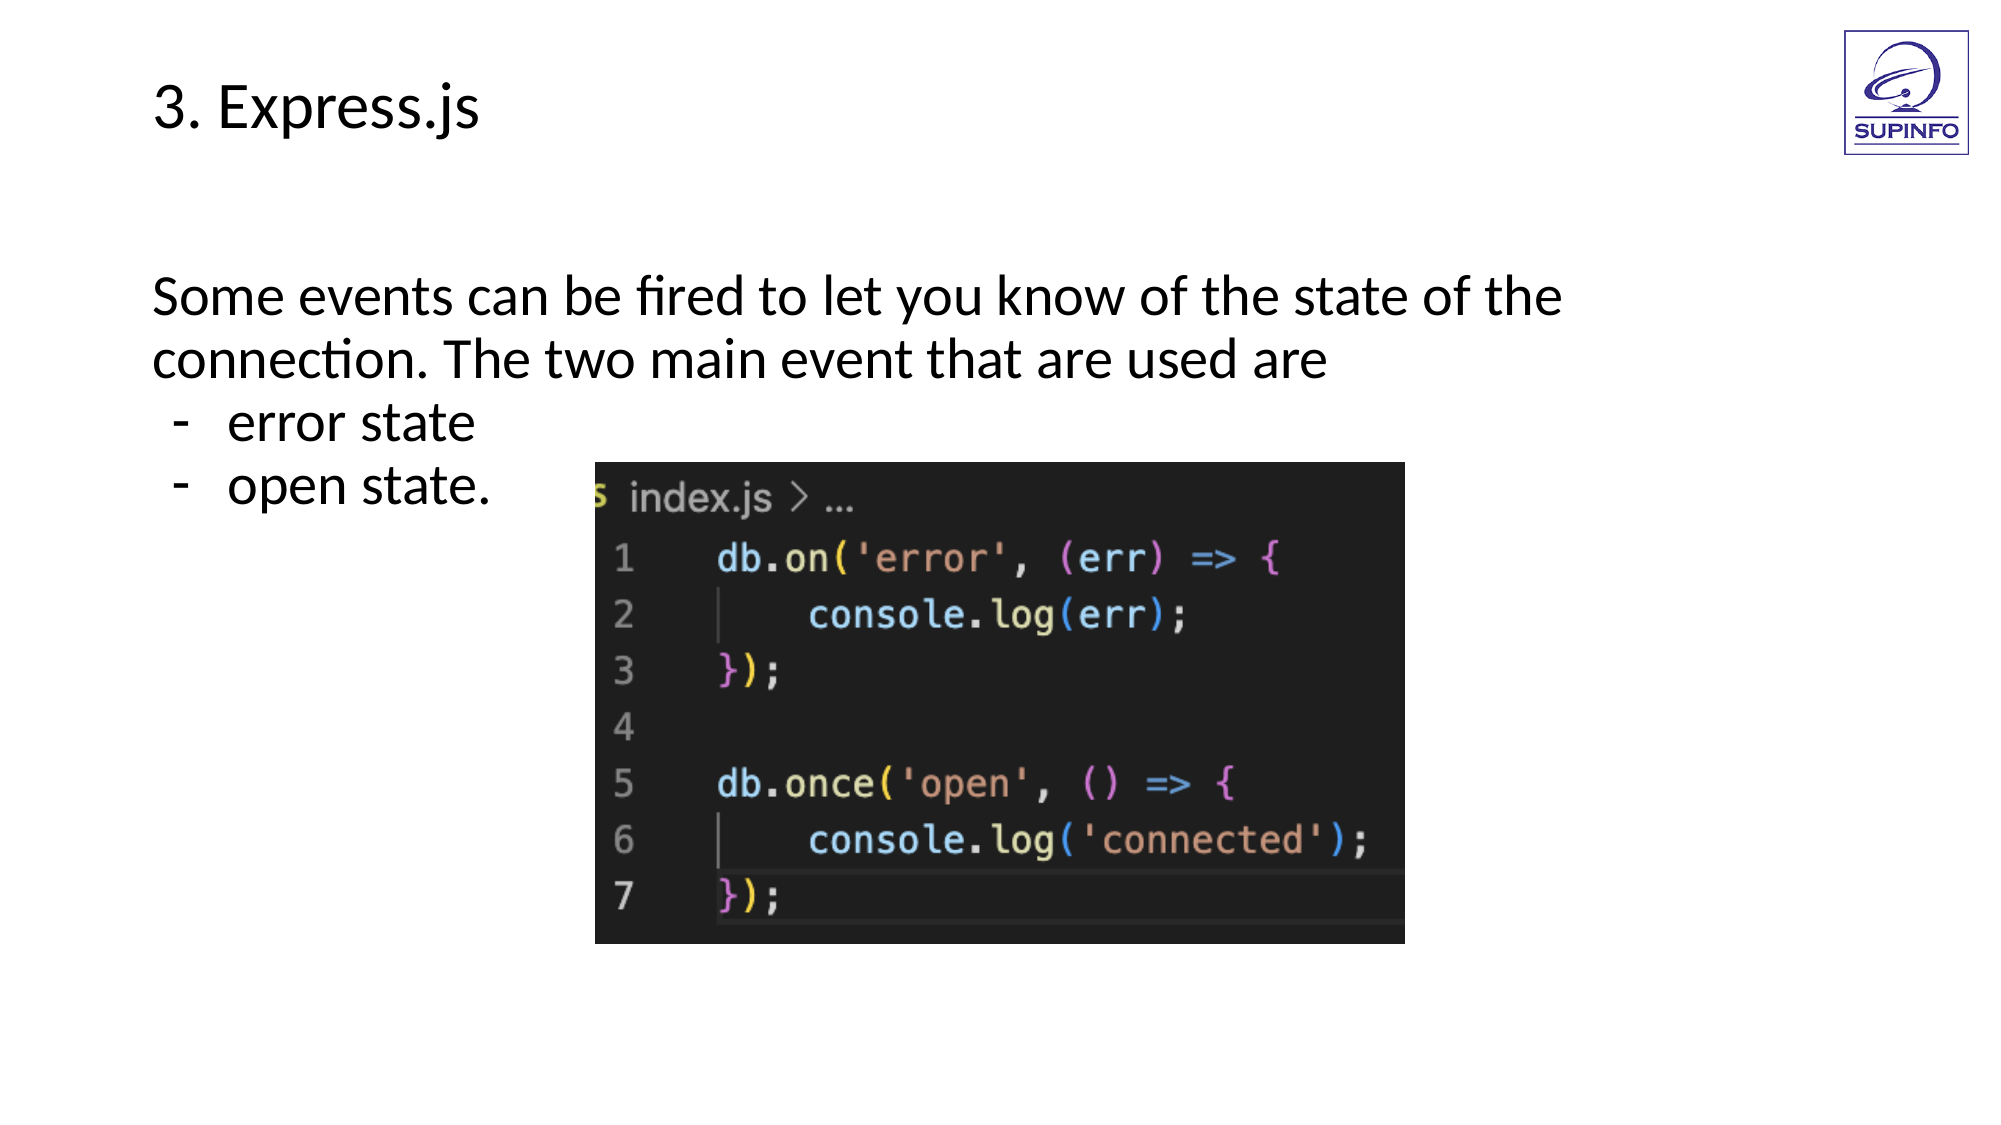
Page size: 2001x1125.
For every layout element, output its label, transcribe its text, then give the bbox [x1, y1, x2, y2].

list Some events can be fired to let you know of the state of the connection. The two main event that are used are error state open state. [137, 257, 1863, 1014]
list 3. Express.js [137, 63, 1862, 157]
picture [1844, 30, 1969, 155]
picture [595, 462, 1405, 945]
